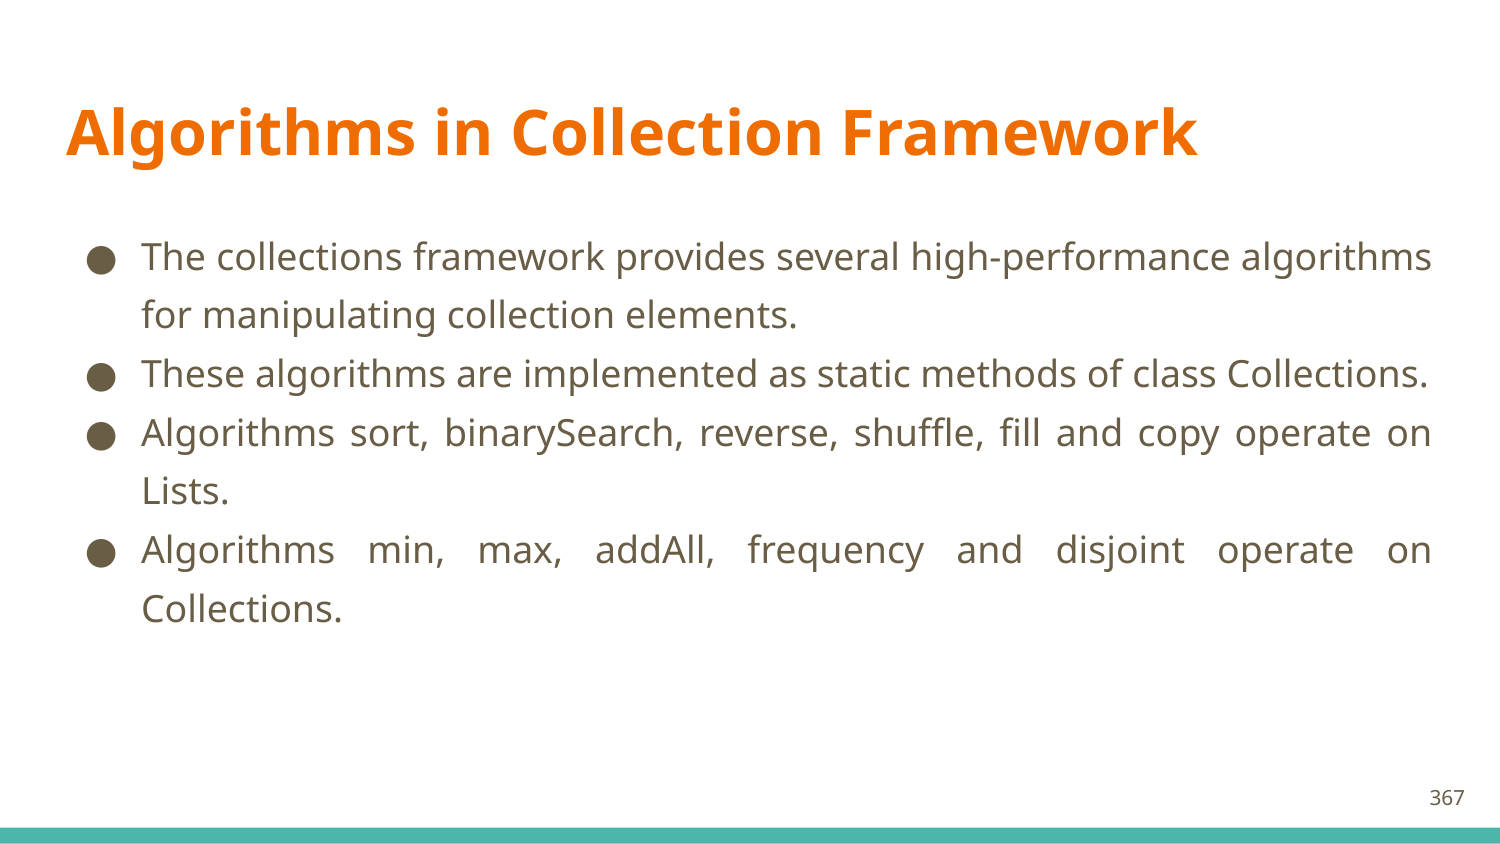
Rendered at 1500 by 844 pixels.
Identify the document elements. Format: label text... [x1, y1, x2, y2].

title Algorithms in Collection Framework [51, 72, 1449, 189]
slide_number 367 [1389, 764, 1480, 830]
list The collections framework provides several high-performance algorithms for manipulating collection elements. These algorithms are implemented as static methods of class Collections. Algorithms sort, binarySearch, reverse, shuffle, fill and copy operate on Lists. Algorithms min, max, addAll, frequency and disjoint operate on Collections. [51, 207, 1449, 750]
